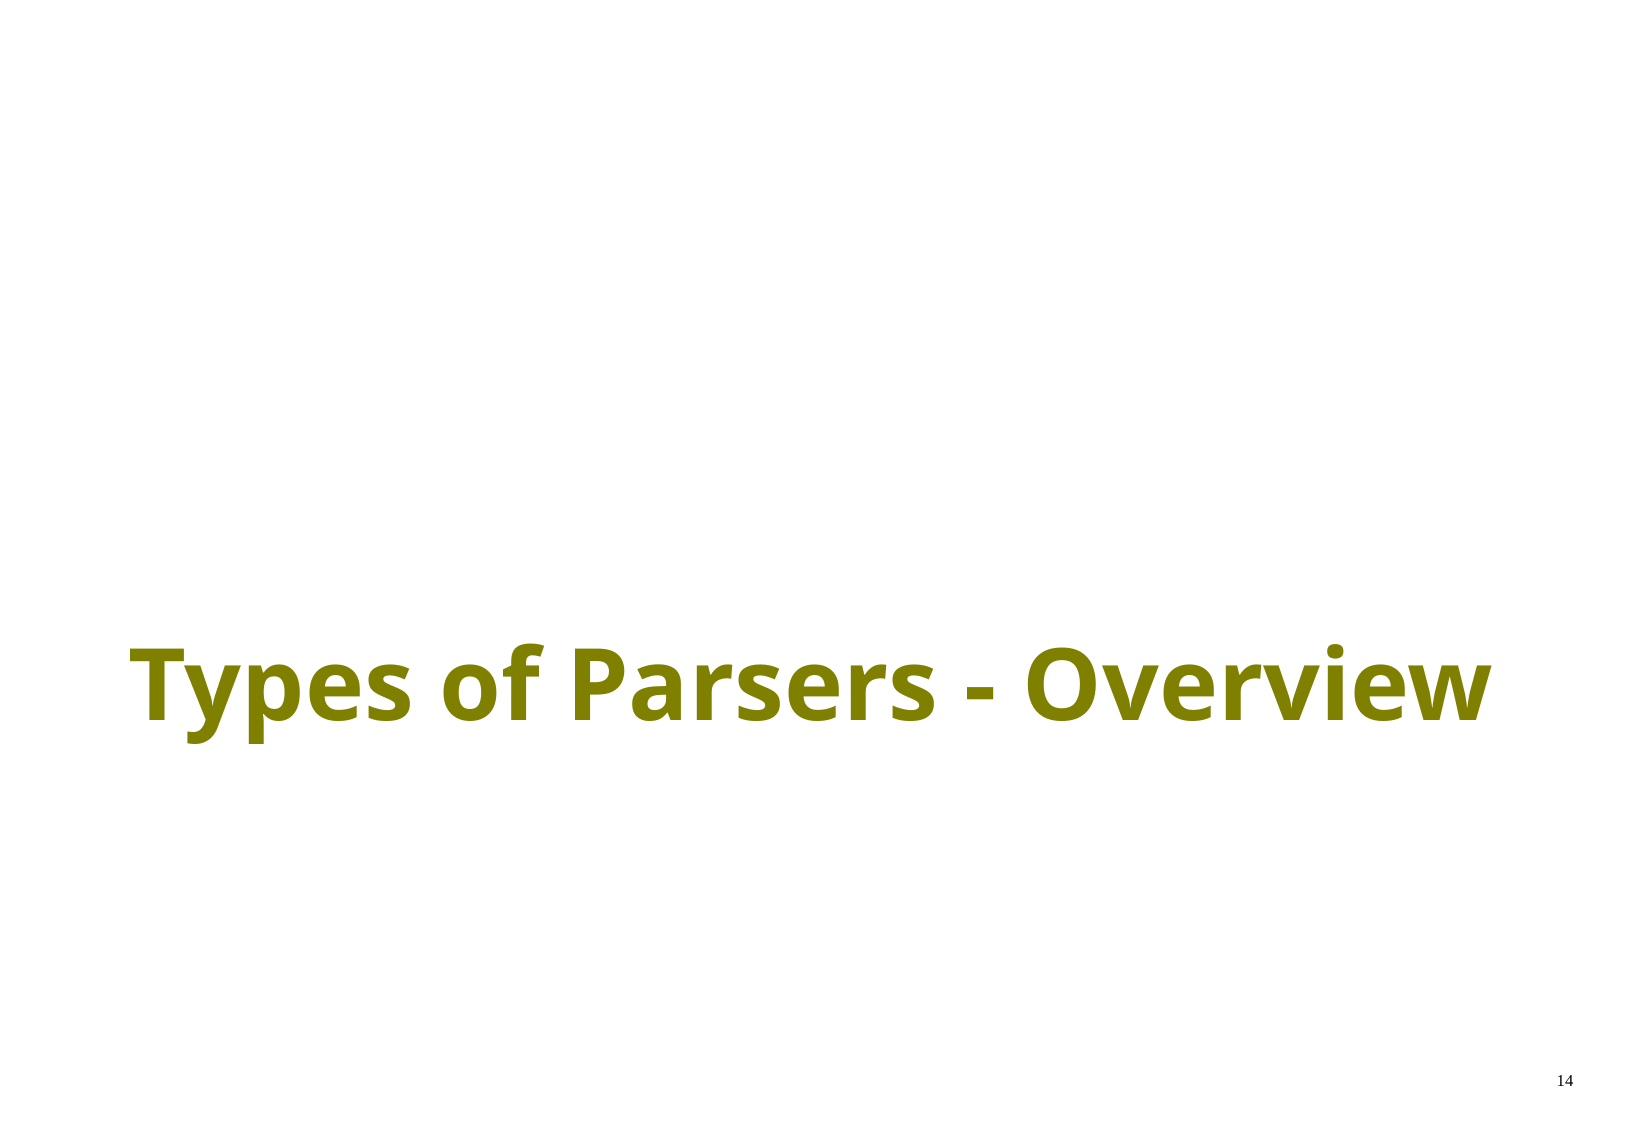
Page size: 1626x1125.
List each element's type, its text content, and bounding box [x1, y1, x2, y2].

title Types of Parsers - Overview [110, 280, 1513, 749]
slide_number 14 [1250, 1062, 1589, 1100]
